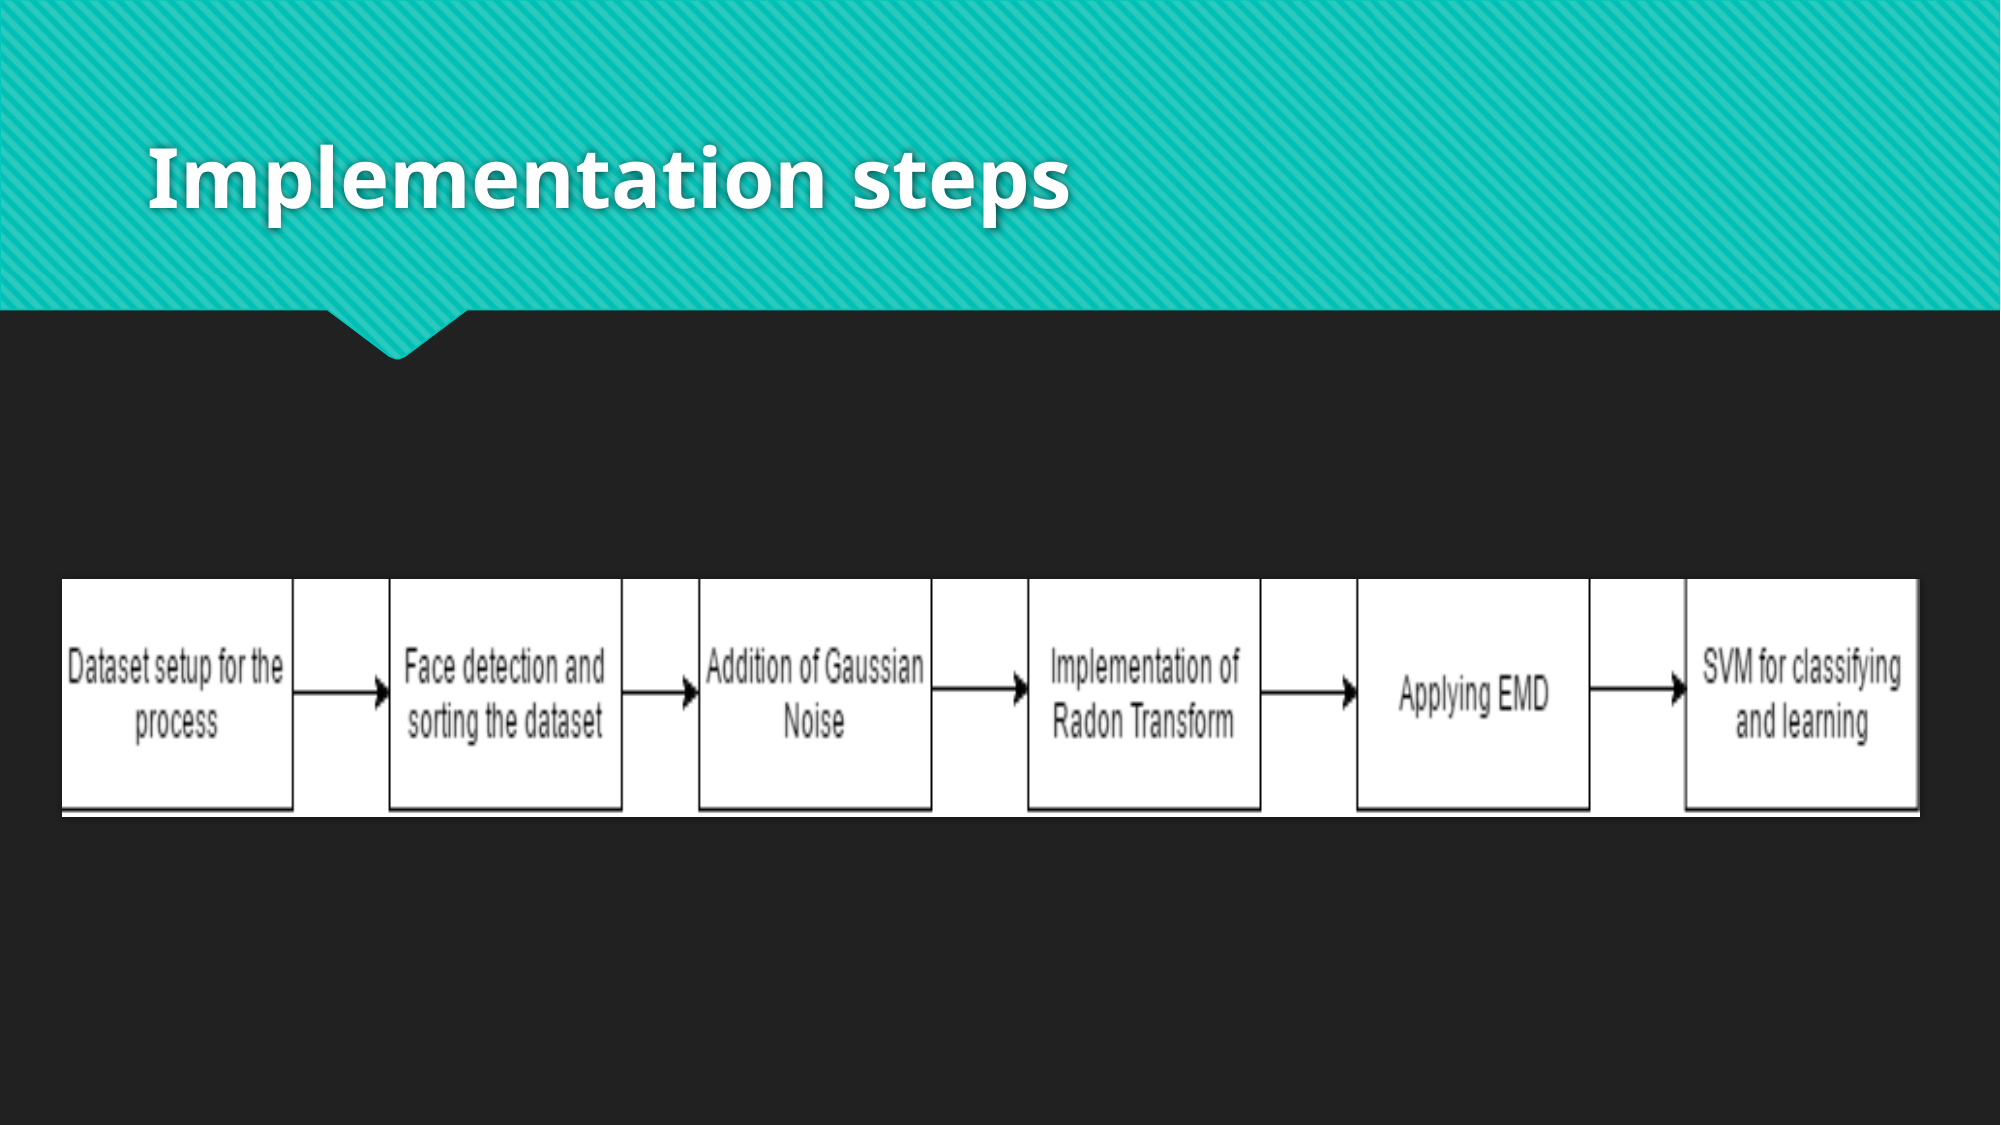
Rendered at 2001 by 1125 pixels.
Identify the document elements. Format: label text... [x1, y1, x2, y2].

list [62, 579, 1920, 818]
title Implementation steps [132, 73, 1868, 233]
